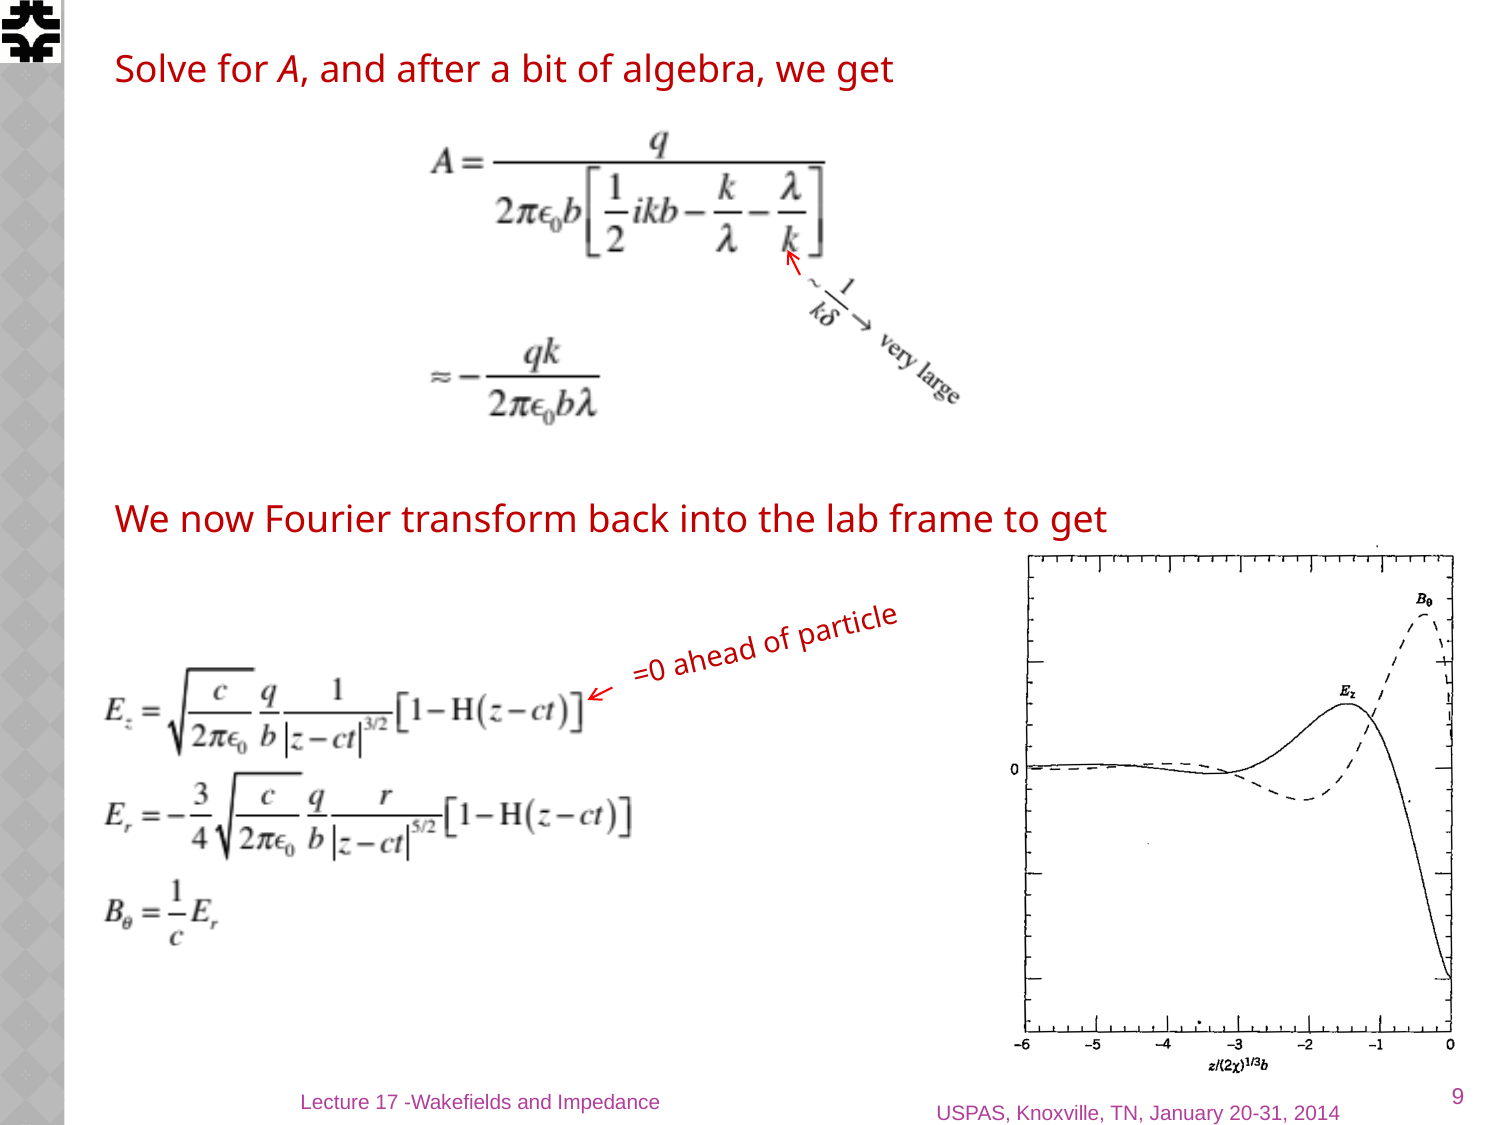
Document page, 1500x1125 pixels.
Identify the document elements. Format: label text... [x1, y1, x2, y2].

slide_number 9 [1367, 1090, 1465, 1110]
text_box Solve for A, and after a bit of algebra, we get [99, 37, 1375, 98]
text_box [424, 112, 829, 429]
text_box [786, 249, 801, 276]
picture [785, 304, 984, 371]
picture [0, 0, 61, 63]
text_box =0 ahead of particle [612, 574, 953, 699]
text_box We now Fourier transform back into the lab frame to get [99, 487, 1375, 548]
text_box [99, 661, 636, 951]
footer Lecture 17 -Wakefields and Impedance [75, 1075, 675, 1114]
picture [997, 536, 1470, 1081]
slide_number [862, 1077, 1355, 1125]
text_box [587, 687, 613, 701]
